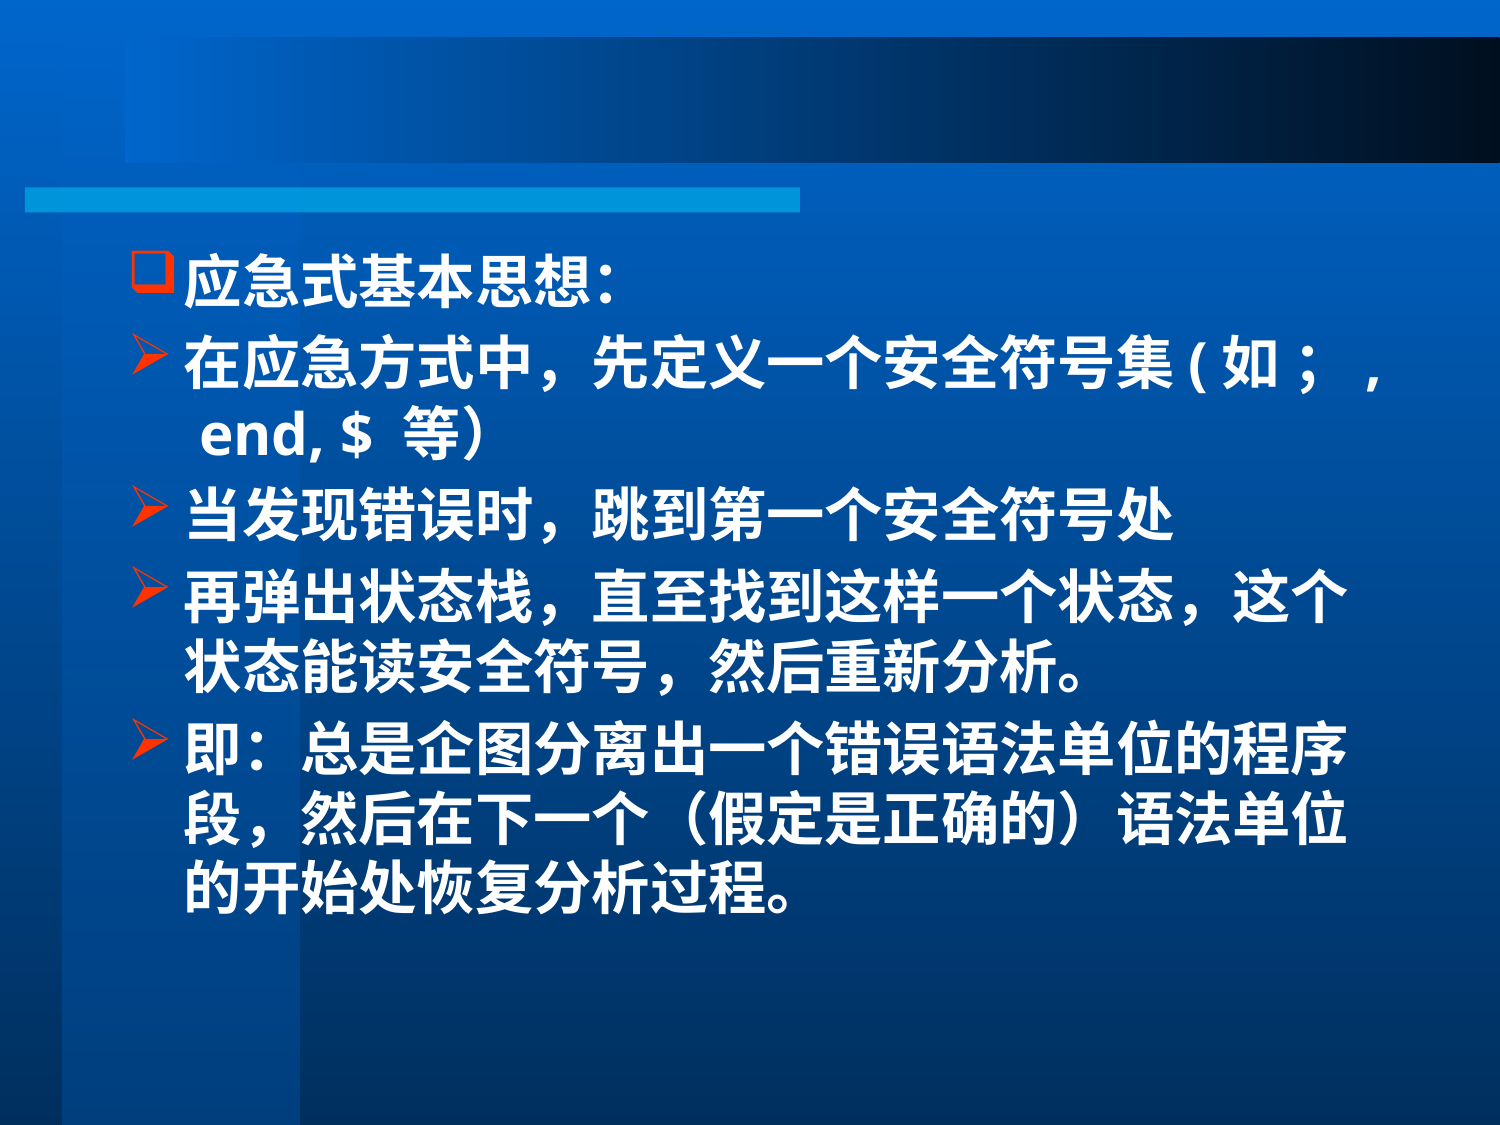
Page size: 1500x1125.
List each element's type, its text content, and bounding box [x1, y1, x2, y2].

list 应急式基本思想： 在应急方式中，先定义一个安全符号集(如 ；, end, $ 等） 当发现错误时，跳到第一个安全符号处 再弹出状态栈，直至找到这样一个状态，这个状态能读安全符号，然后重新分析。 即：总是企图分离出一个错误语法单位的程序段，然后在下一个（假定是正确的）语法单位的开始处恢复分析过程。 [112, 237, 1388, 1000]
